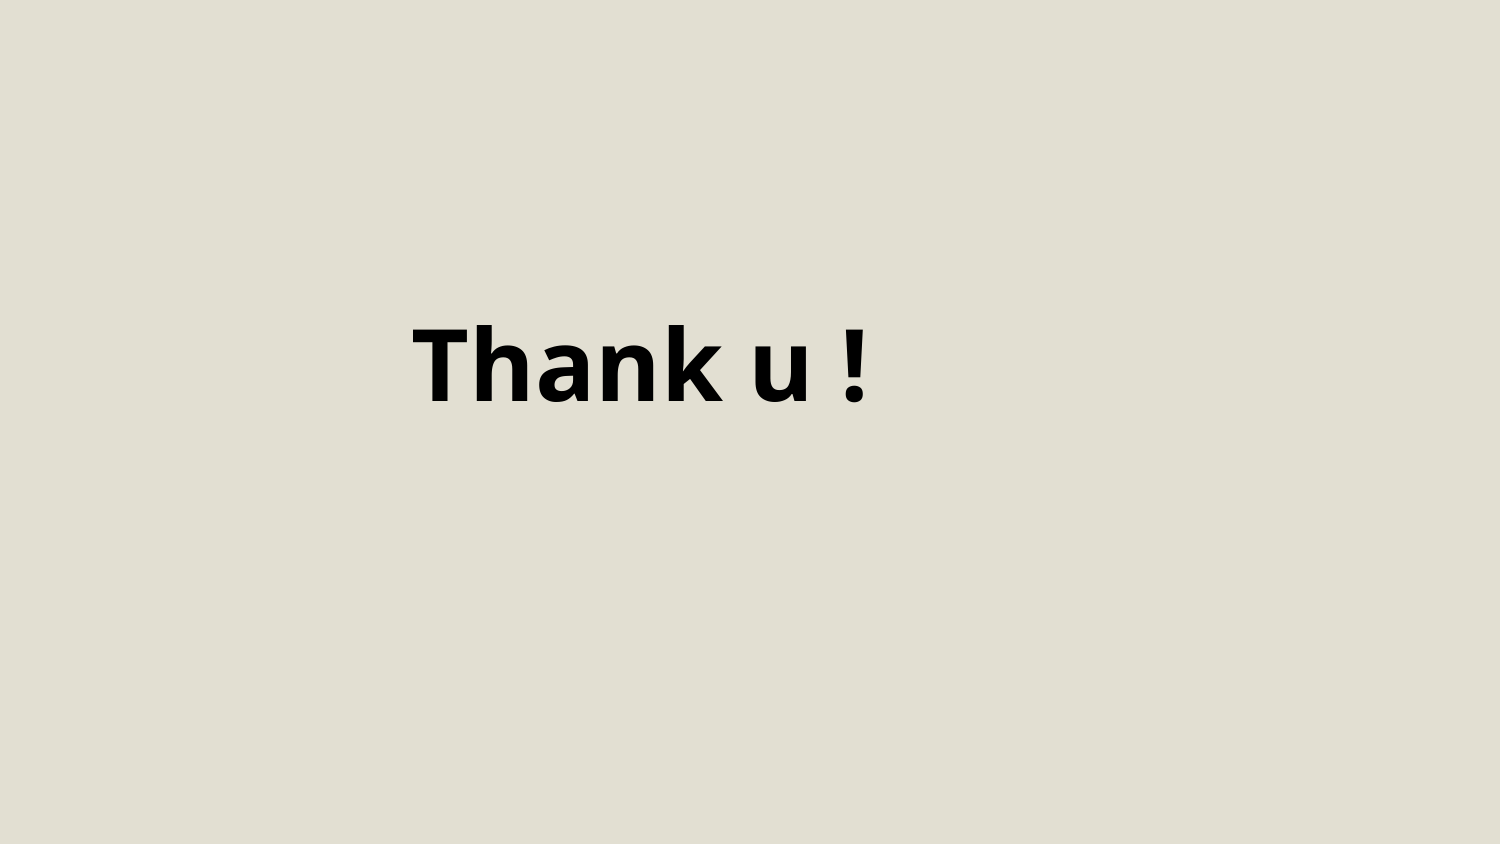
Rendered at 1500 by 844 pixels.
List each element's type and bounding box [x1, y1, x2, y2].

text_box [79, 271, 1472, 737]
